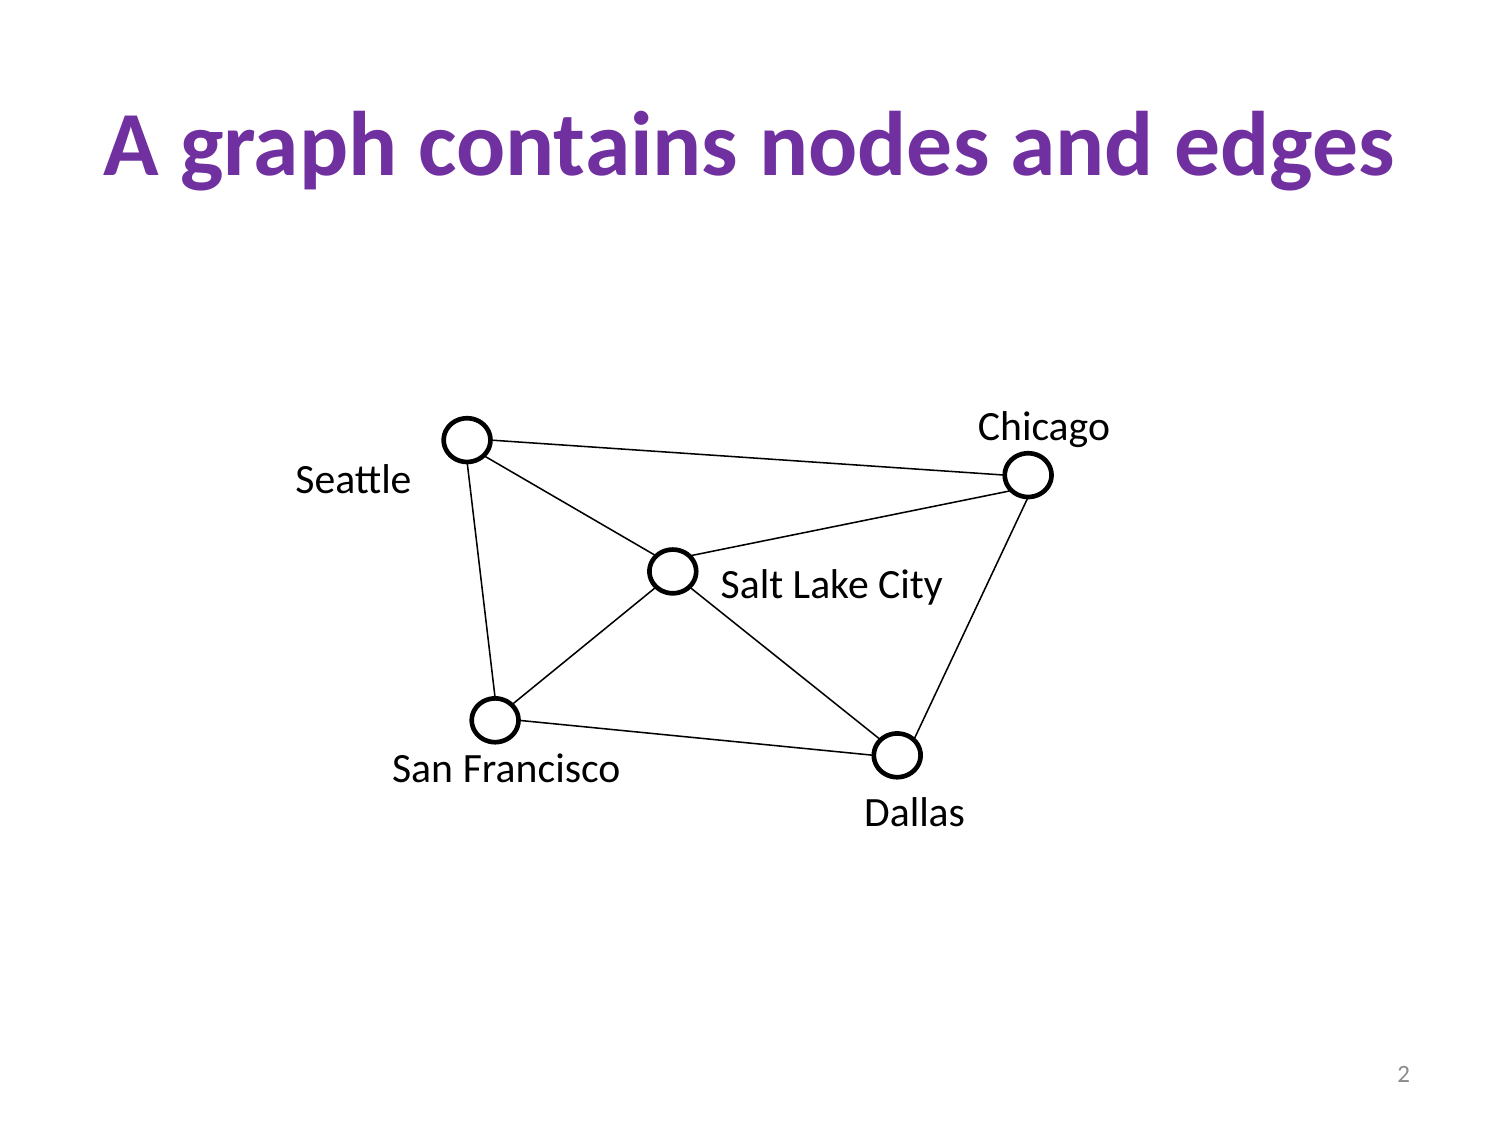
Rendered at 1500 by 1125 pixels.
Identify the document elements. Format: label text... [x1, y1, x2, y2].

title A graph contains nodes and edges [75, 45, 1425, 233]
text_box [280, 391, 1131, 837]
slide_number 2 [1074, 1042, 1425, 1103]
